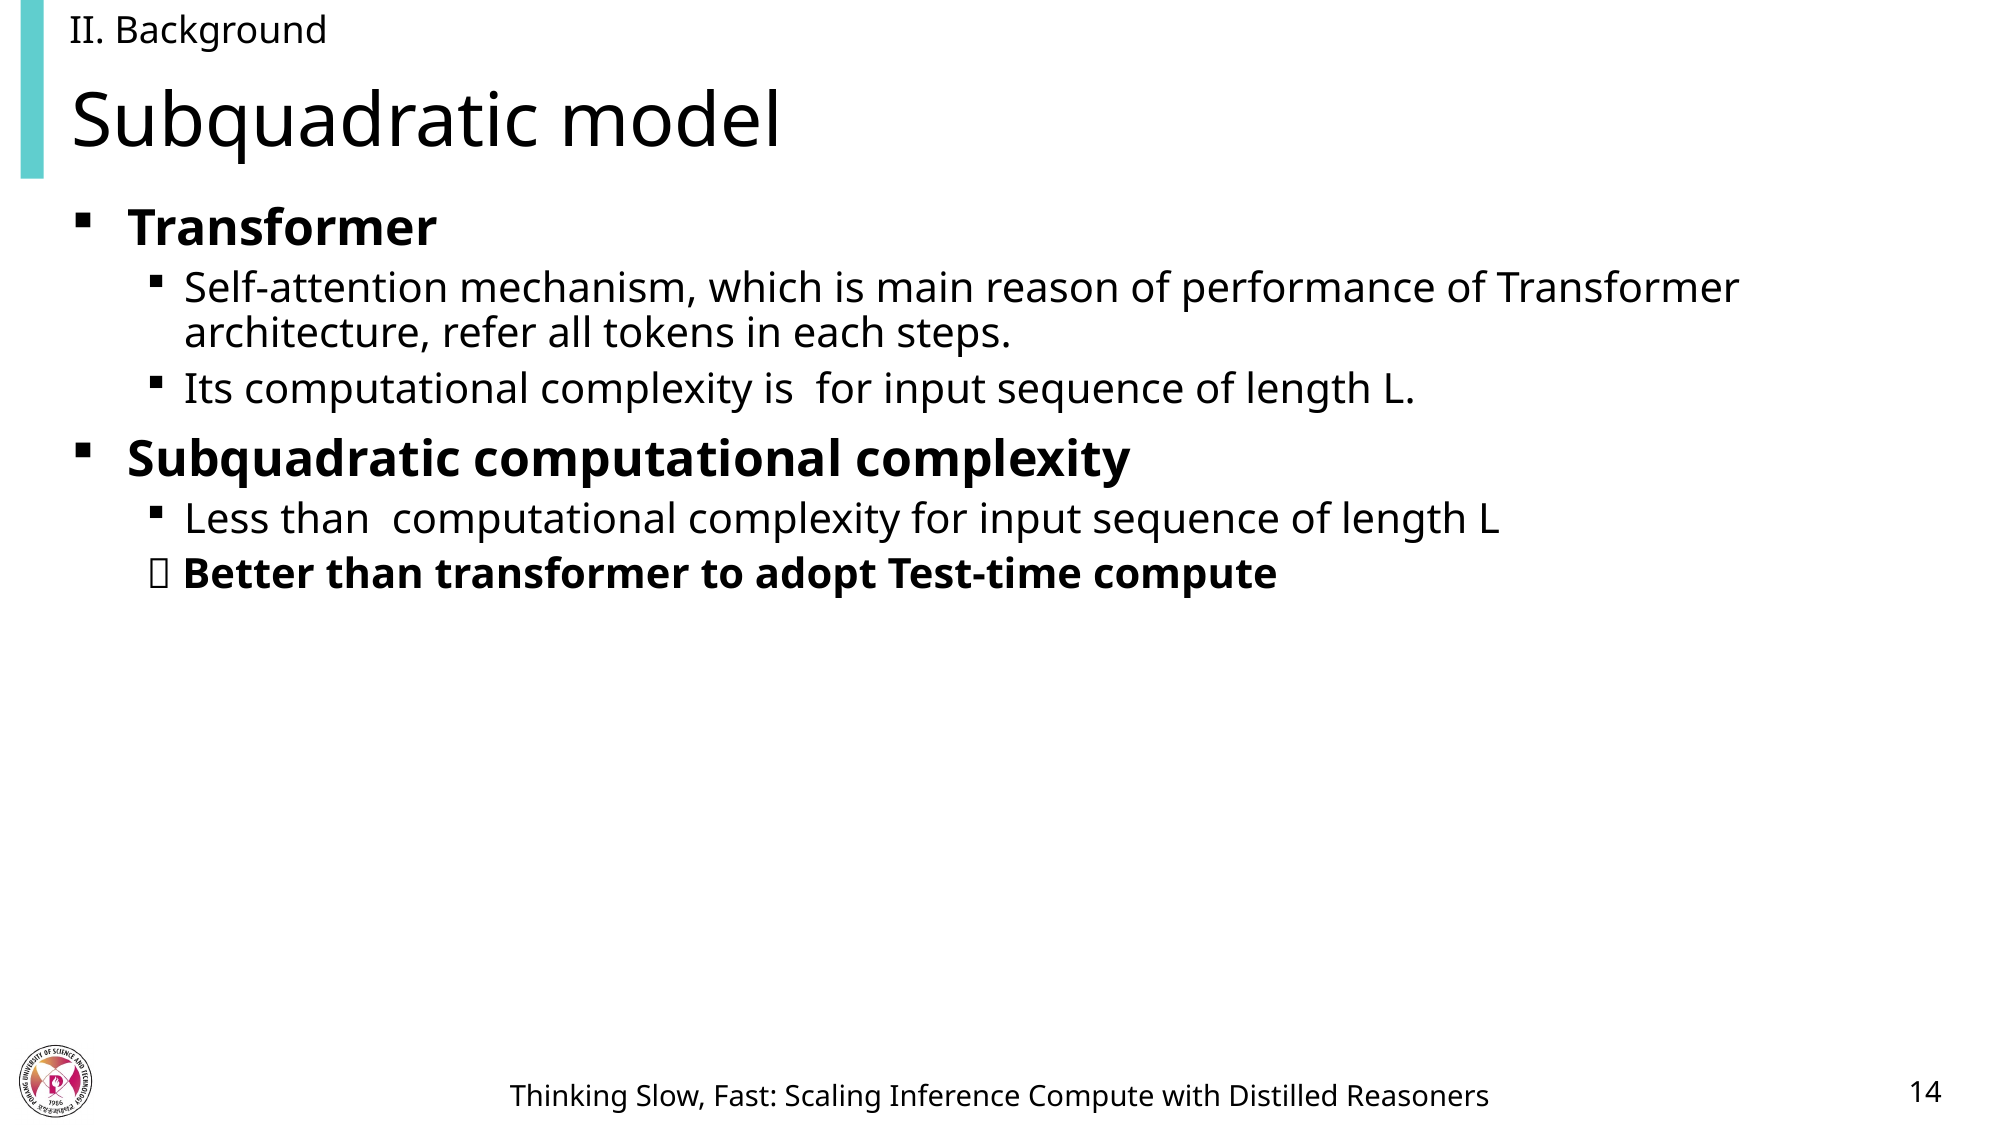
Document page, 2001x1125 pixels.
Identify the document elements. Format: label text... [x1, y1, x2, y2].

slide_number 14 [1893, 1065, 2000, 1125]
picture [15, 1043, 94, 1125]
title Subquadratic model [56, 74, 1944, 179]
list II. Background [54, 4, 711, 58]
